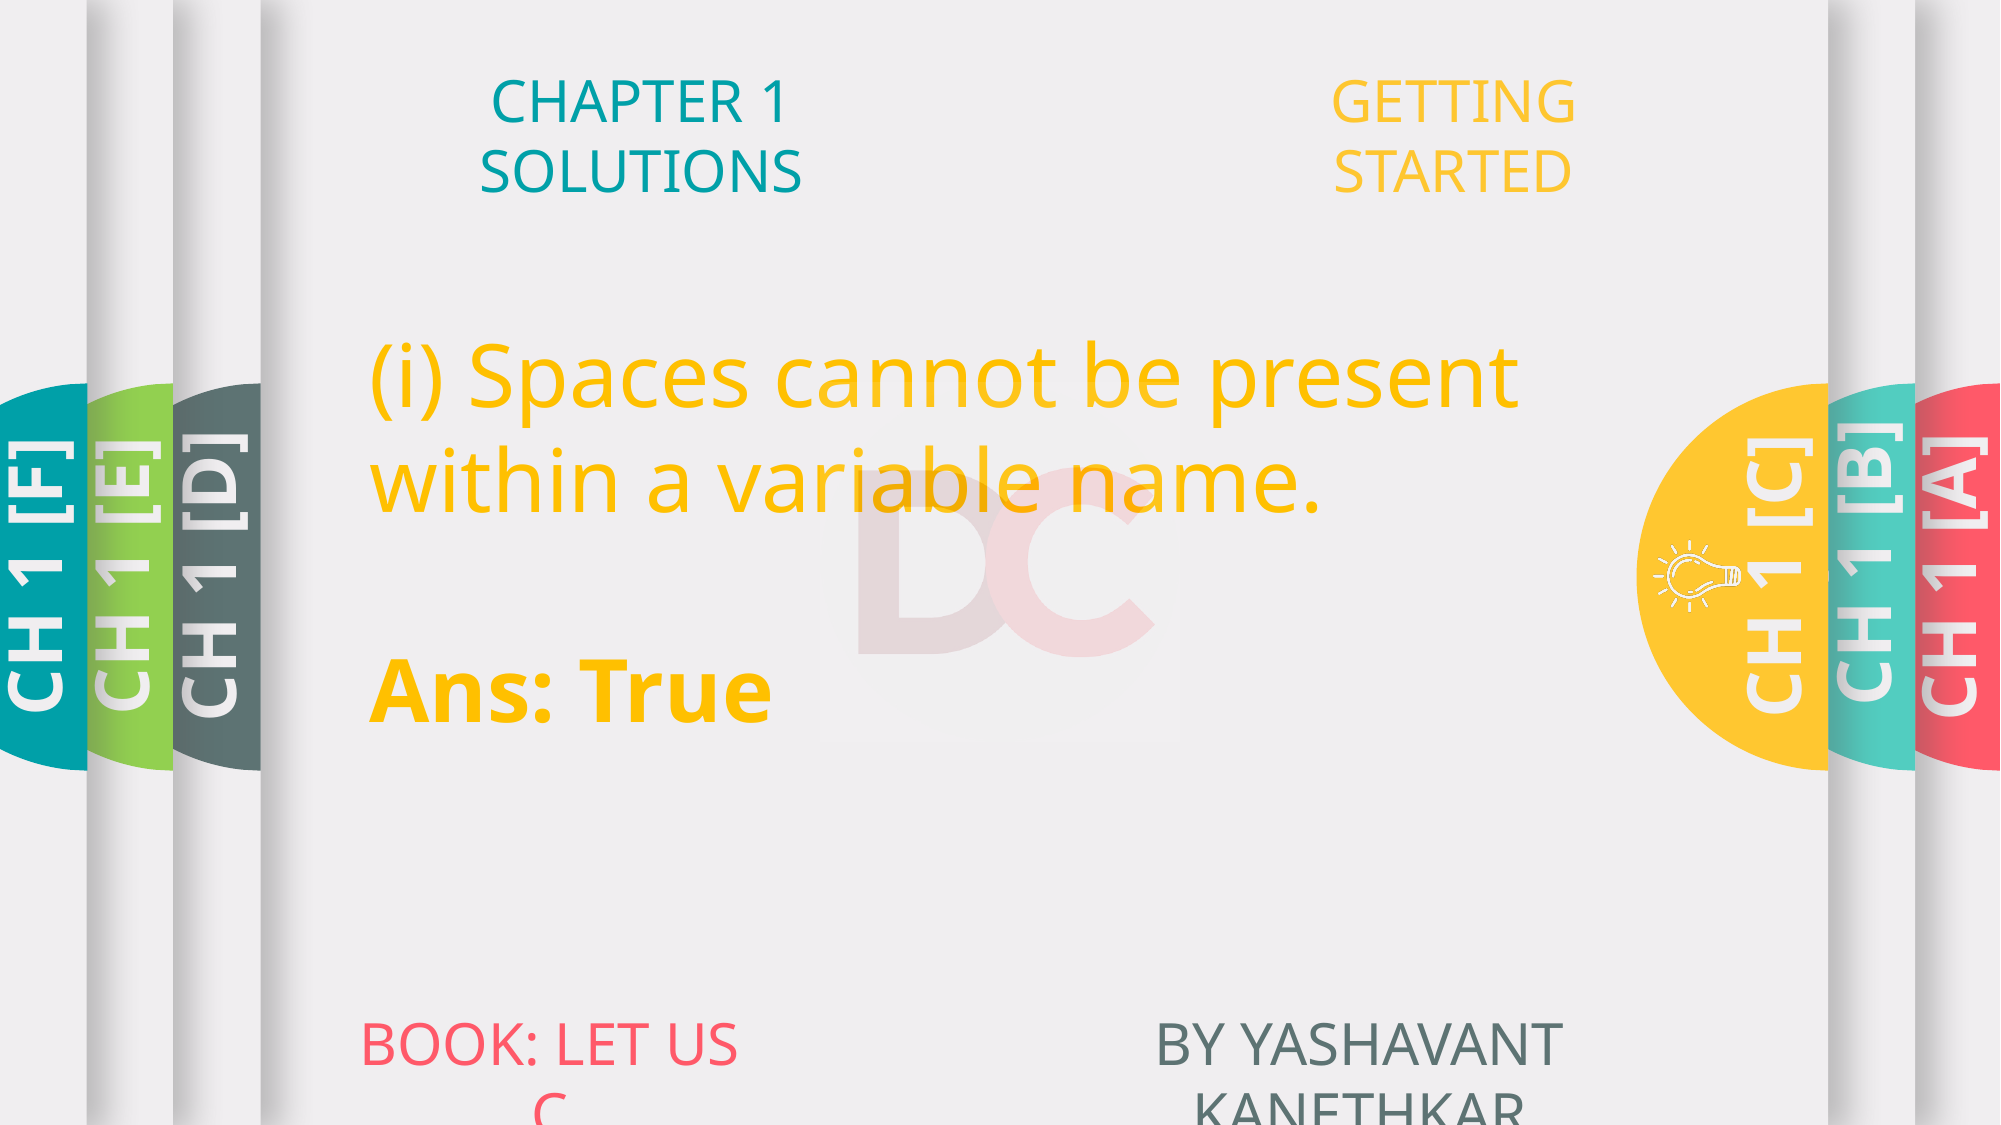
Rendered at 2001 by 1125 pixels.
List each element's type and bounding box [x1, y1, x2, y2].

text_box [1916, 0, 2000, 1125]
text_box [1829, 0, 1916, 1125]
text_box [88, 0, 173, 1125]
text_box [261, 0, 1829, 1125]
text_box [173, 0, 261, 1125]
text_box [0, 0, 88, 1125]
picture [820, 382, 1180, 742]
